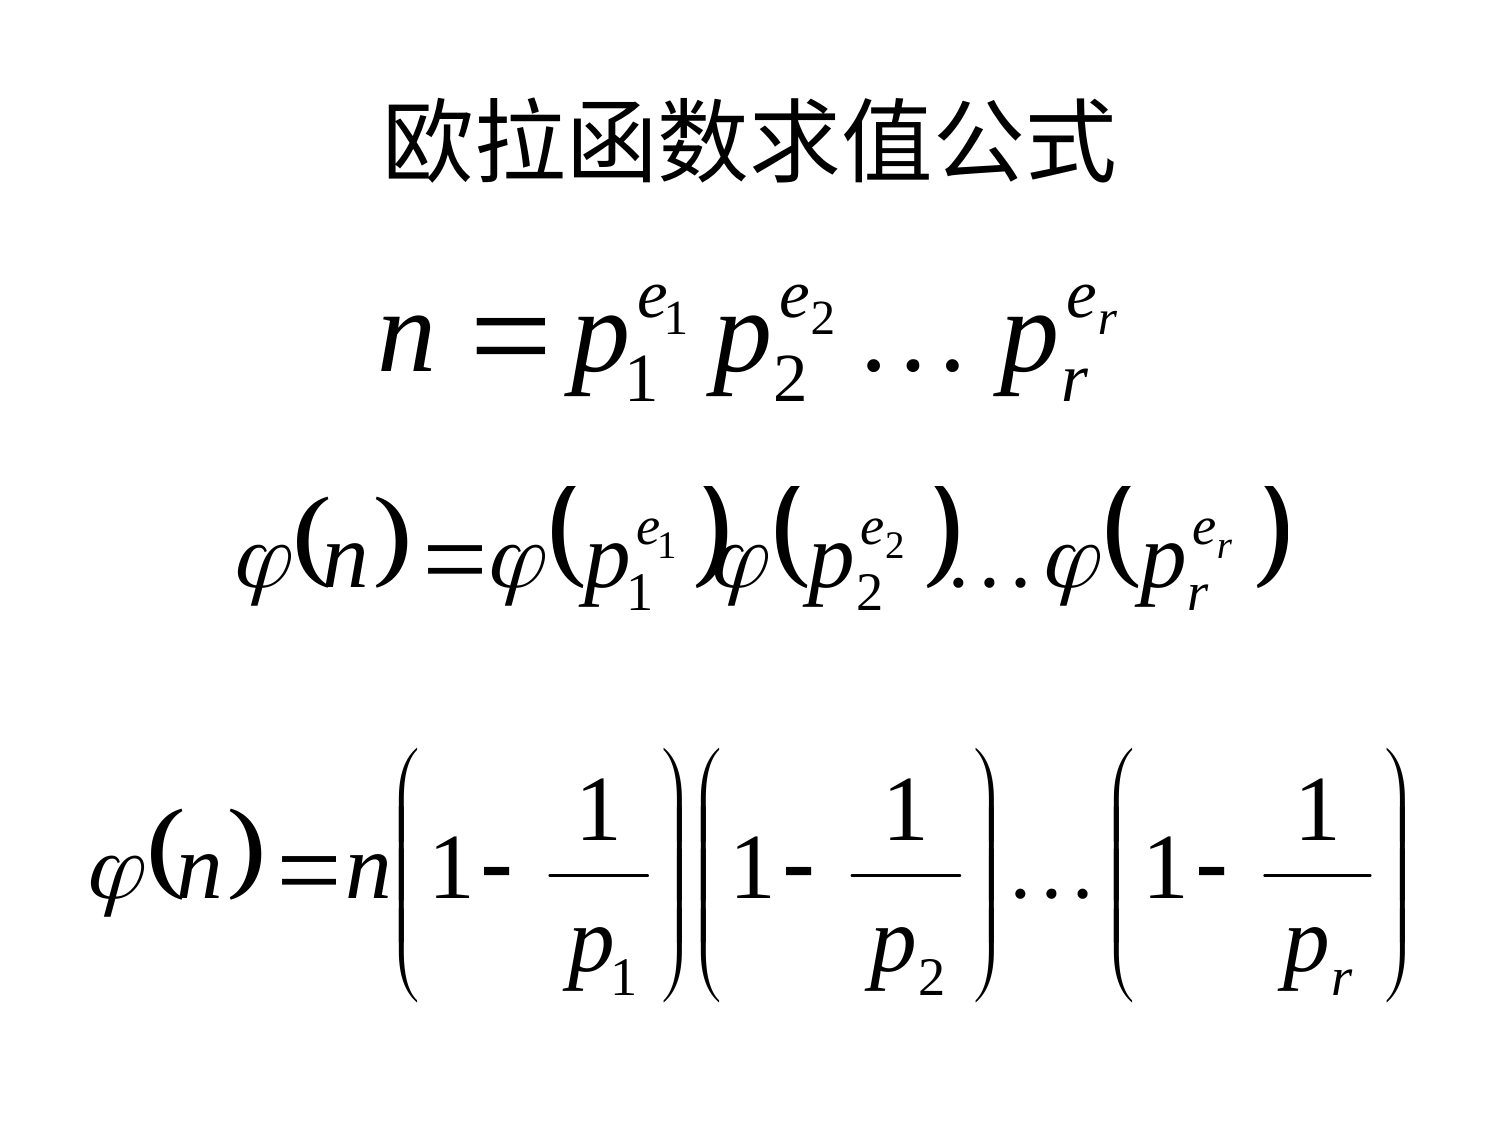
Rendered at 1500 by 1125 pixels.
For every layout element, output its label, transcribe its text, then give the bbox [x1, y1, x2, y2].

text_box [359, 243, 1148, 421]
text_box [222, 486, 1288, 627]
title 欧拉函数求值公式 [75, 45, 1425, 233]
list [76, 727, 1437, 1024]
